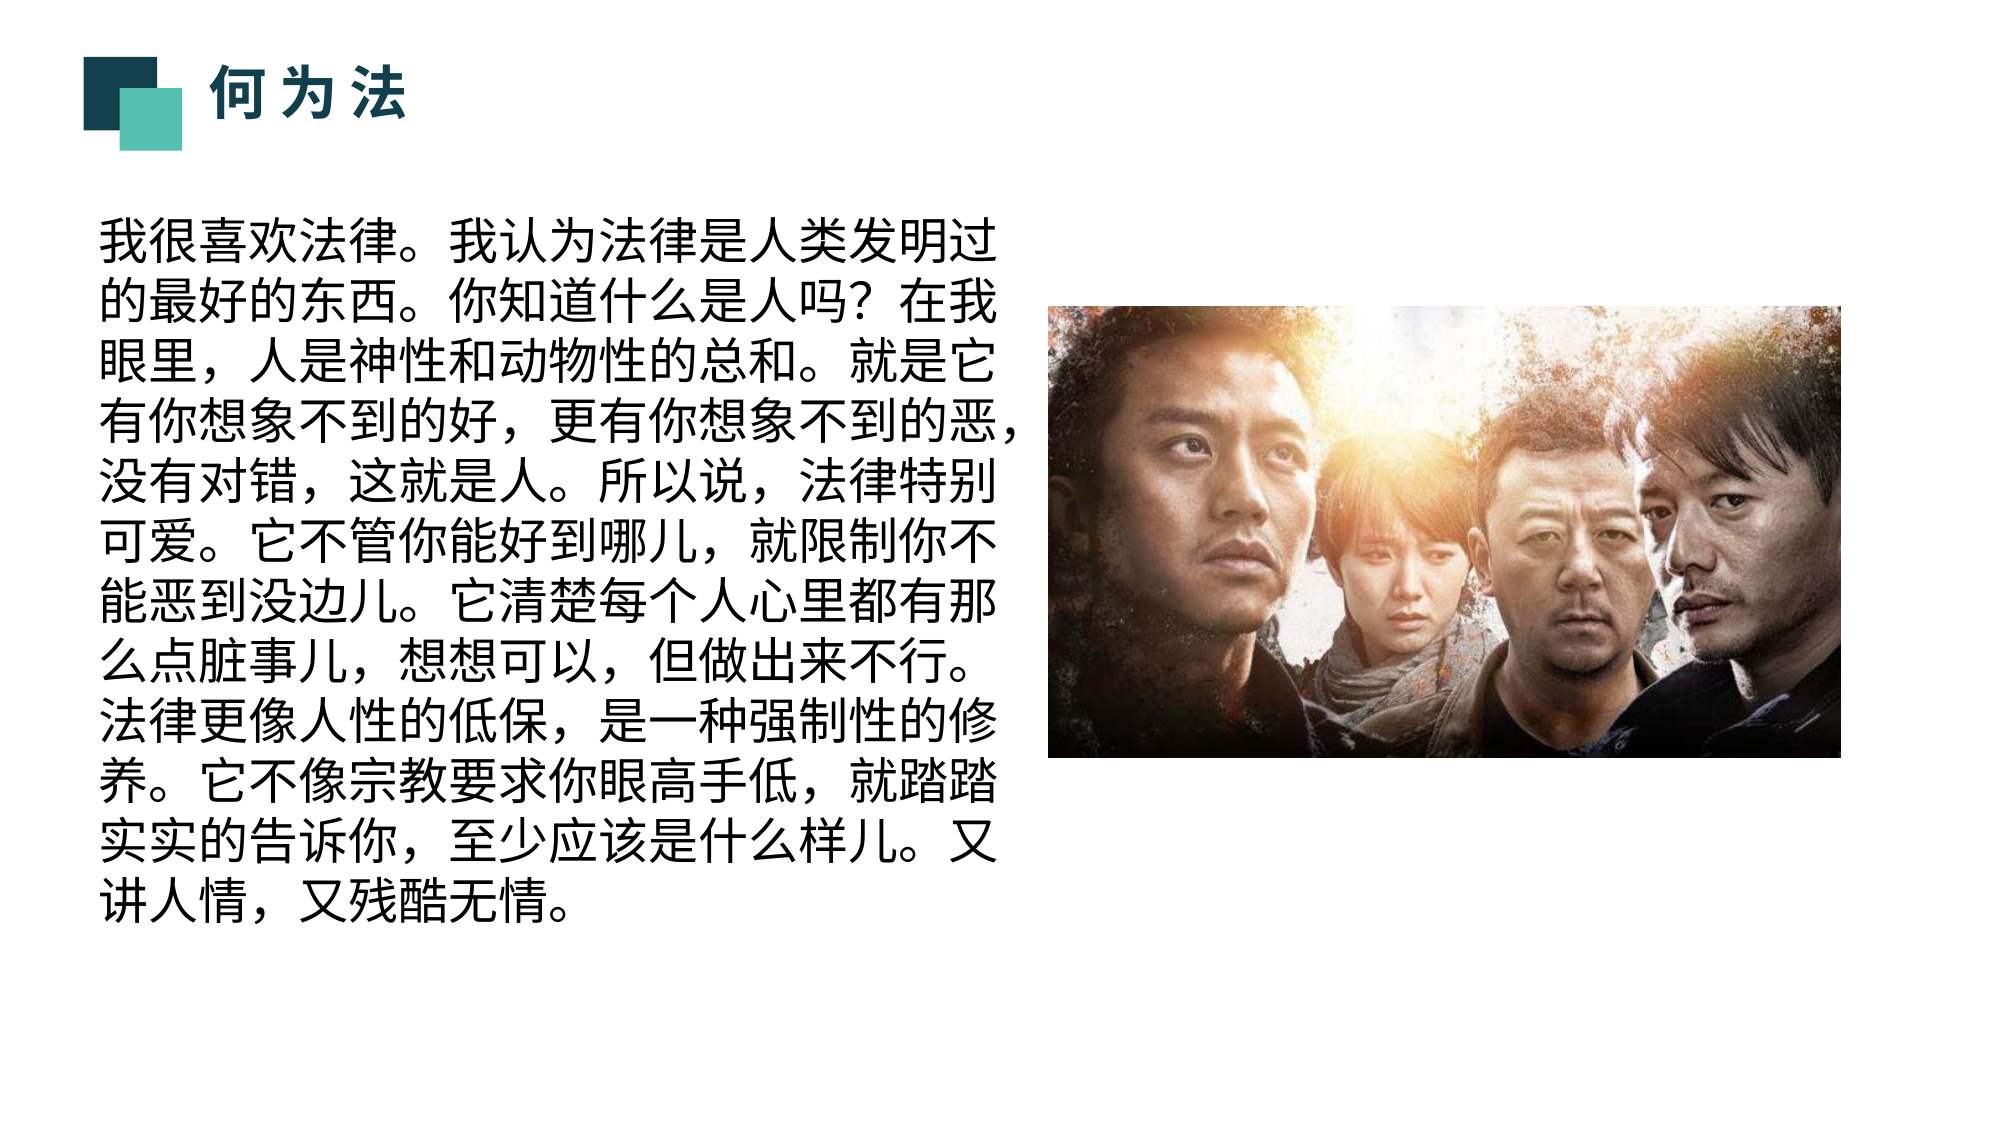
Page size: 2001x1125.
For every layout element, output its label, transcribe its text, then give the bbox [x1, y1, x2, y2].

picture [1048, 306, 1841, 758]
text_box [83, 48, 431, 151]
text_box 我很喜欢法律。我认为法律是人类发明过的最好的东西。你知道什么是人吗？在我眼里，人是神性和动物性的总和。就是它有你想象不到的好，更有你想象不到的恶，没有对错，这就是人。所以说，法律特别可爱。它不管你能好到哪儿，就限制你不能恶到没边儿。它清楚每个人心里都有那么点脏事儿，想想可以，但做出来不行。法律更像人性的低保，是一种强制性的修养。它不像宗教要求你眼高手低，就踏踏实实的告诉你，至少应该是什么样儿。又讲人情，又残酷无情。 [83, 202, 1049, 937]
